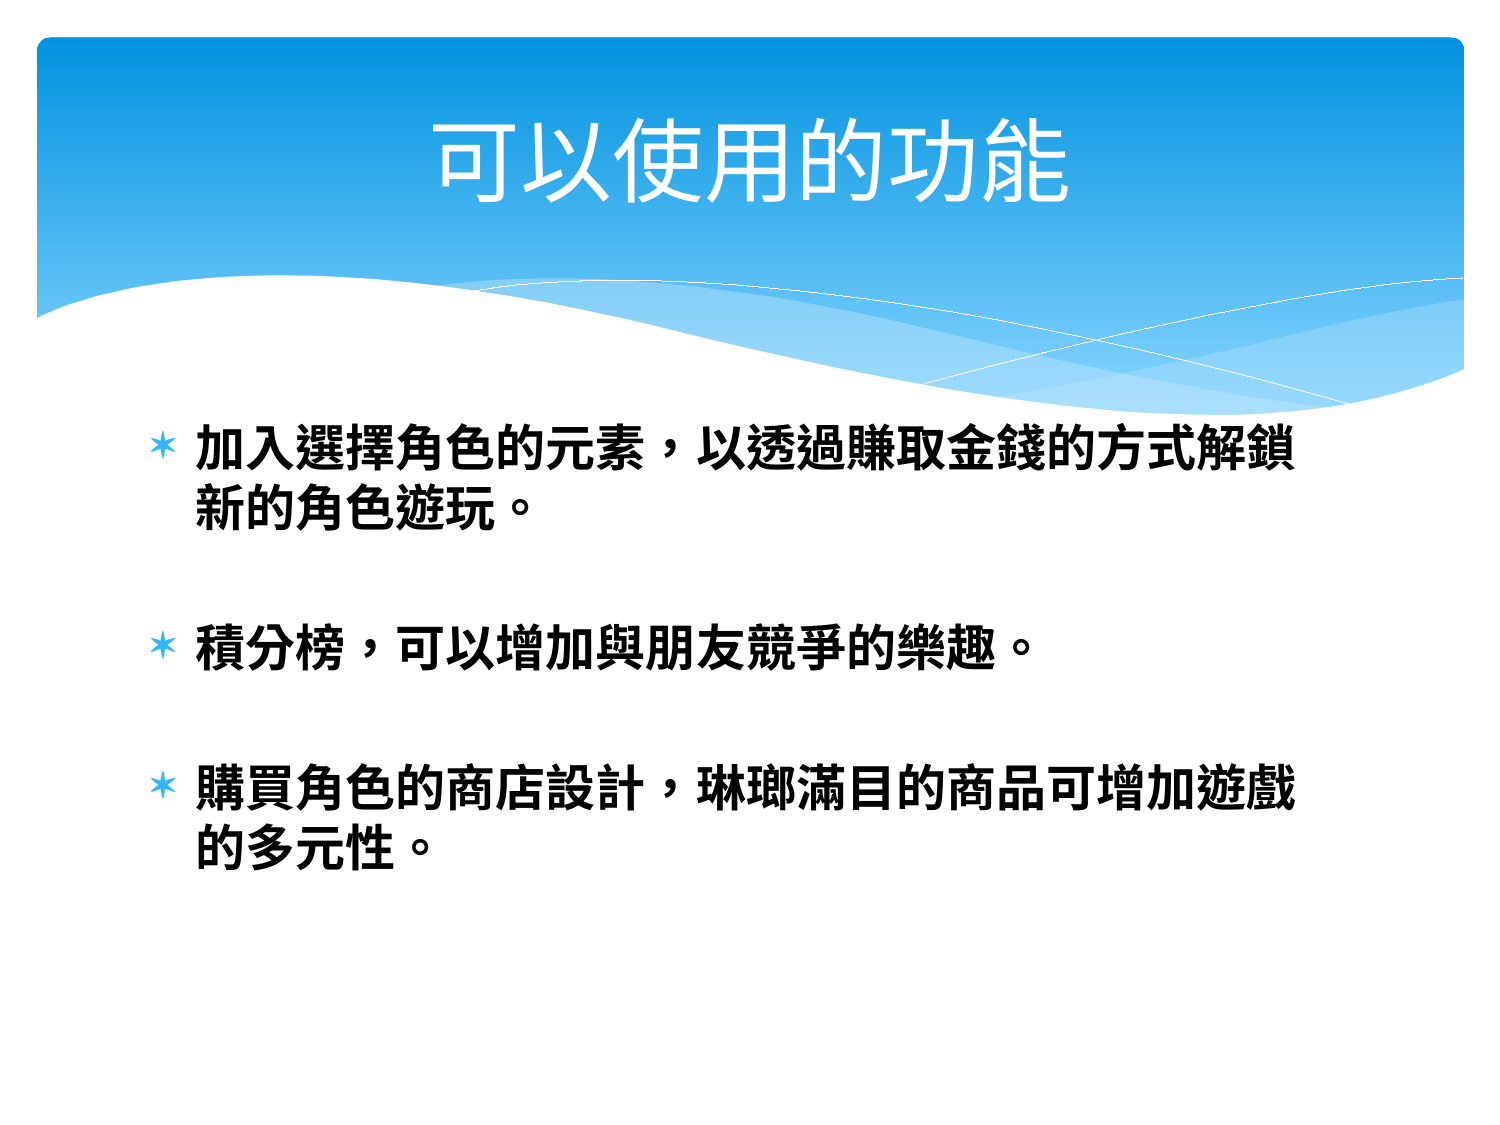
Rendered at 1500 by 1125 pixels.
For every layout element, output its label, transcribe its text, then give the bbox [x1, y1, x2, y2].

title 可以使用的功能 [75, 55, 1425, 261]
list 加入選擇角色的元素，以透過賺取金錢的方式解鎖新的角色遊玩。 積分榜，可以增加與朋友競爭的樂趣。 購買角色的商店設計，琳瑯滿目的商品可增加遊戲的多元性。 [135, 408, 1352, 975]
